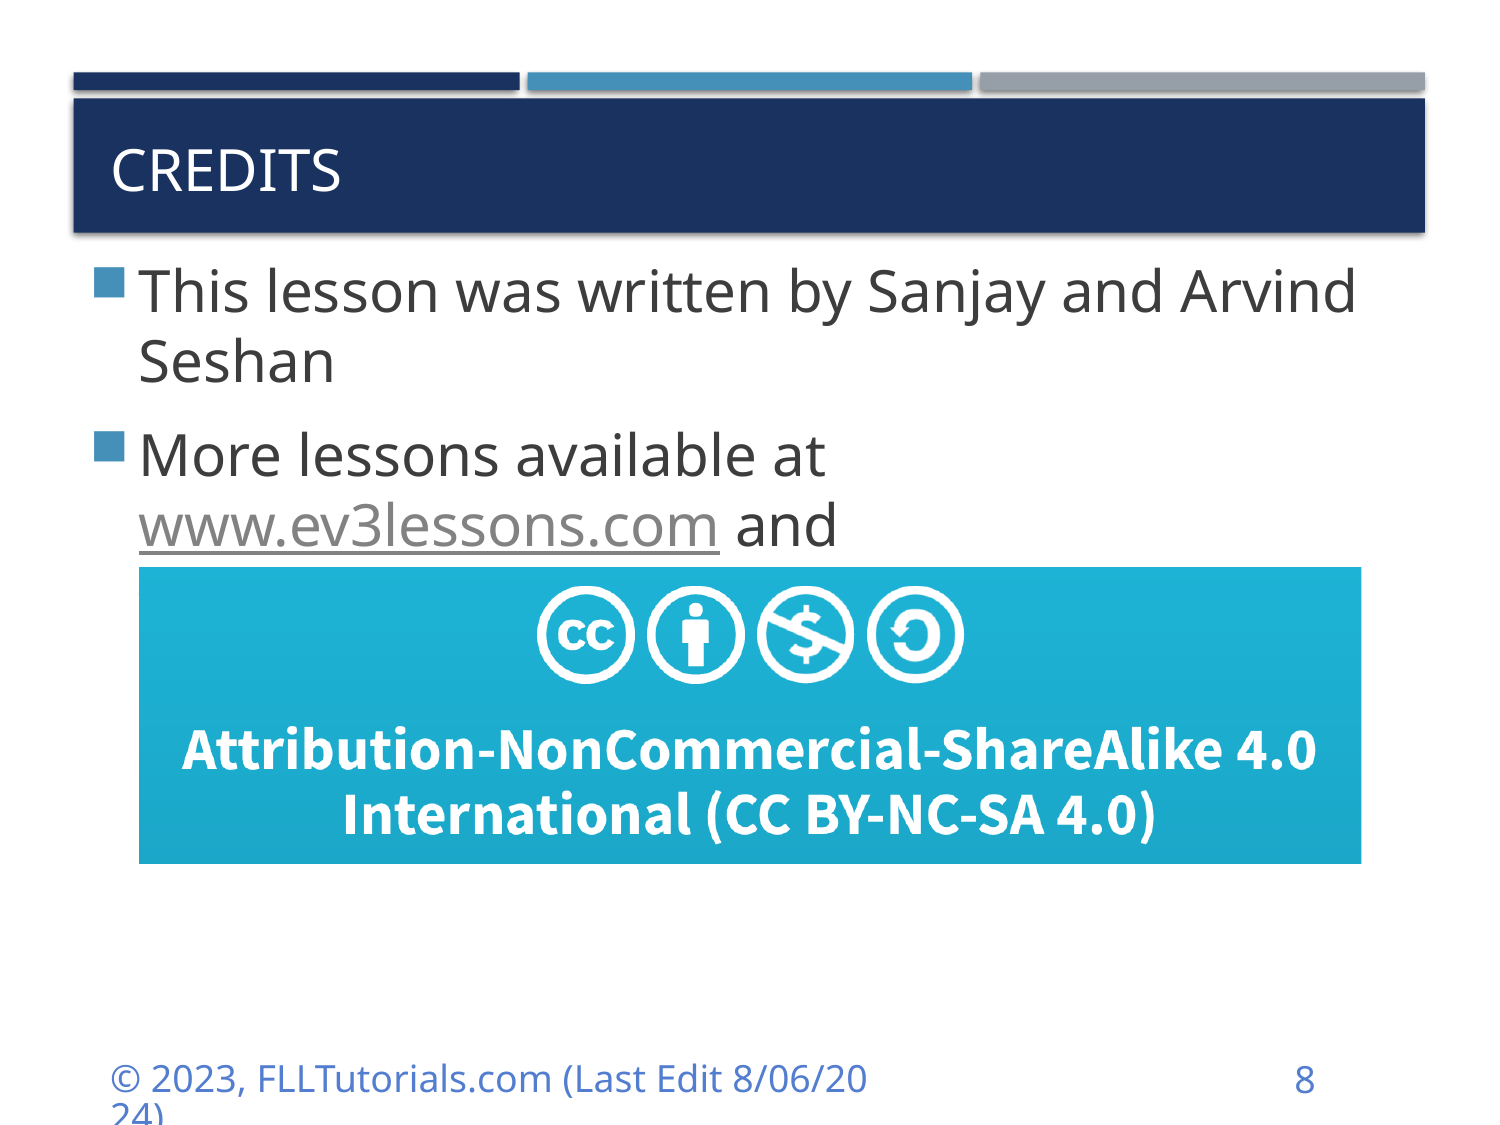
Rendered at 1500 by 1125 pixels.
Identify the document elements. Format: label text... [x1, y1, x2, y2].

footer © 2023, FLLTutorials.com (Last Edit 8/06/2024) [95, 1047, 895, 1108]
list This lesson was written by Sanjay and Arvind Seshan More lessons available at www.ev3lessons.com and www.flltutorials.com [73, 246, 1425, 962]
title Credits [95, 112, 1406, 211]
picture [138, 566, 1362, 864]
slide_number 8 [1279, 1048, 1406, 1109]
